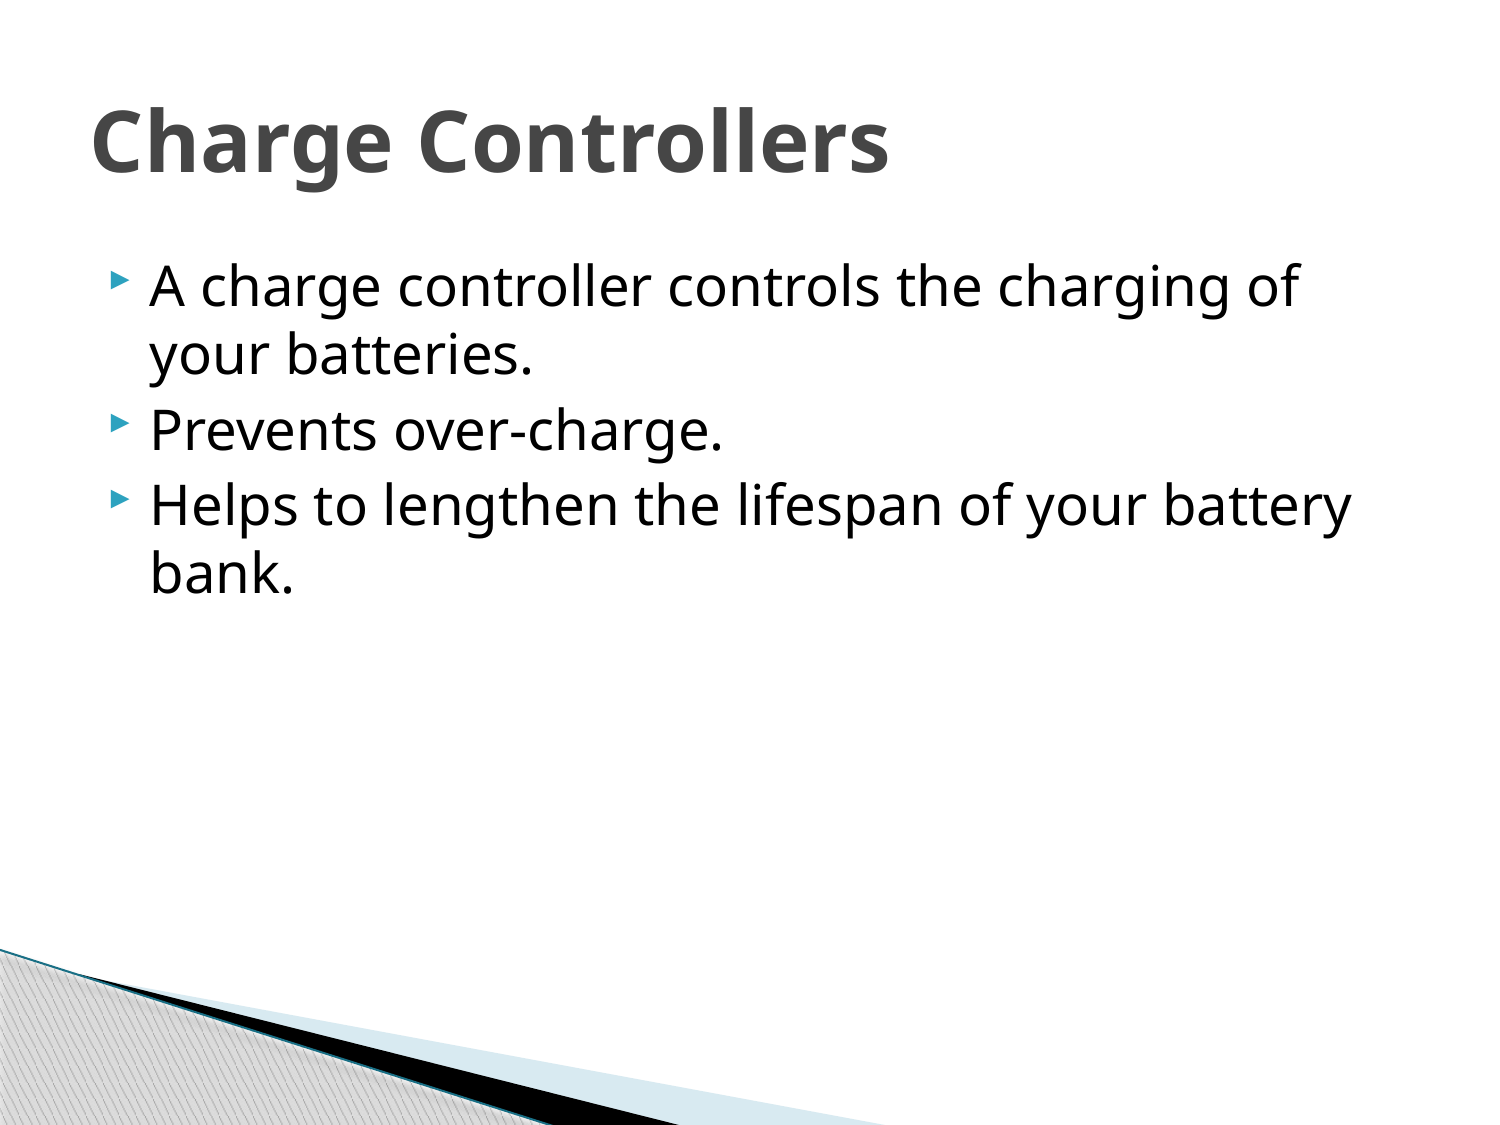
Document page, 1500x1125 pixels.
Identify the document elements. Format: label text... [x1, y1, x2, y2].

title Charge Controllers [75, 45, 1425, 233]
list A charge controller controls the charging of your batteries. Prevents over-charge. Helps to lengthen the lifespan of your battery bank. [75, 243, 1425, 986]
